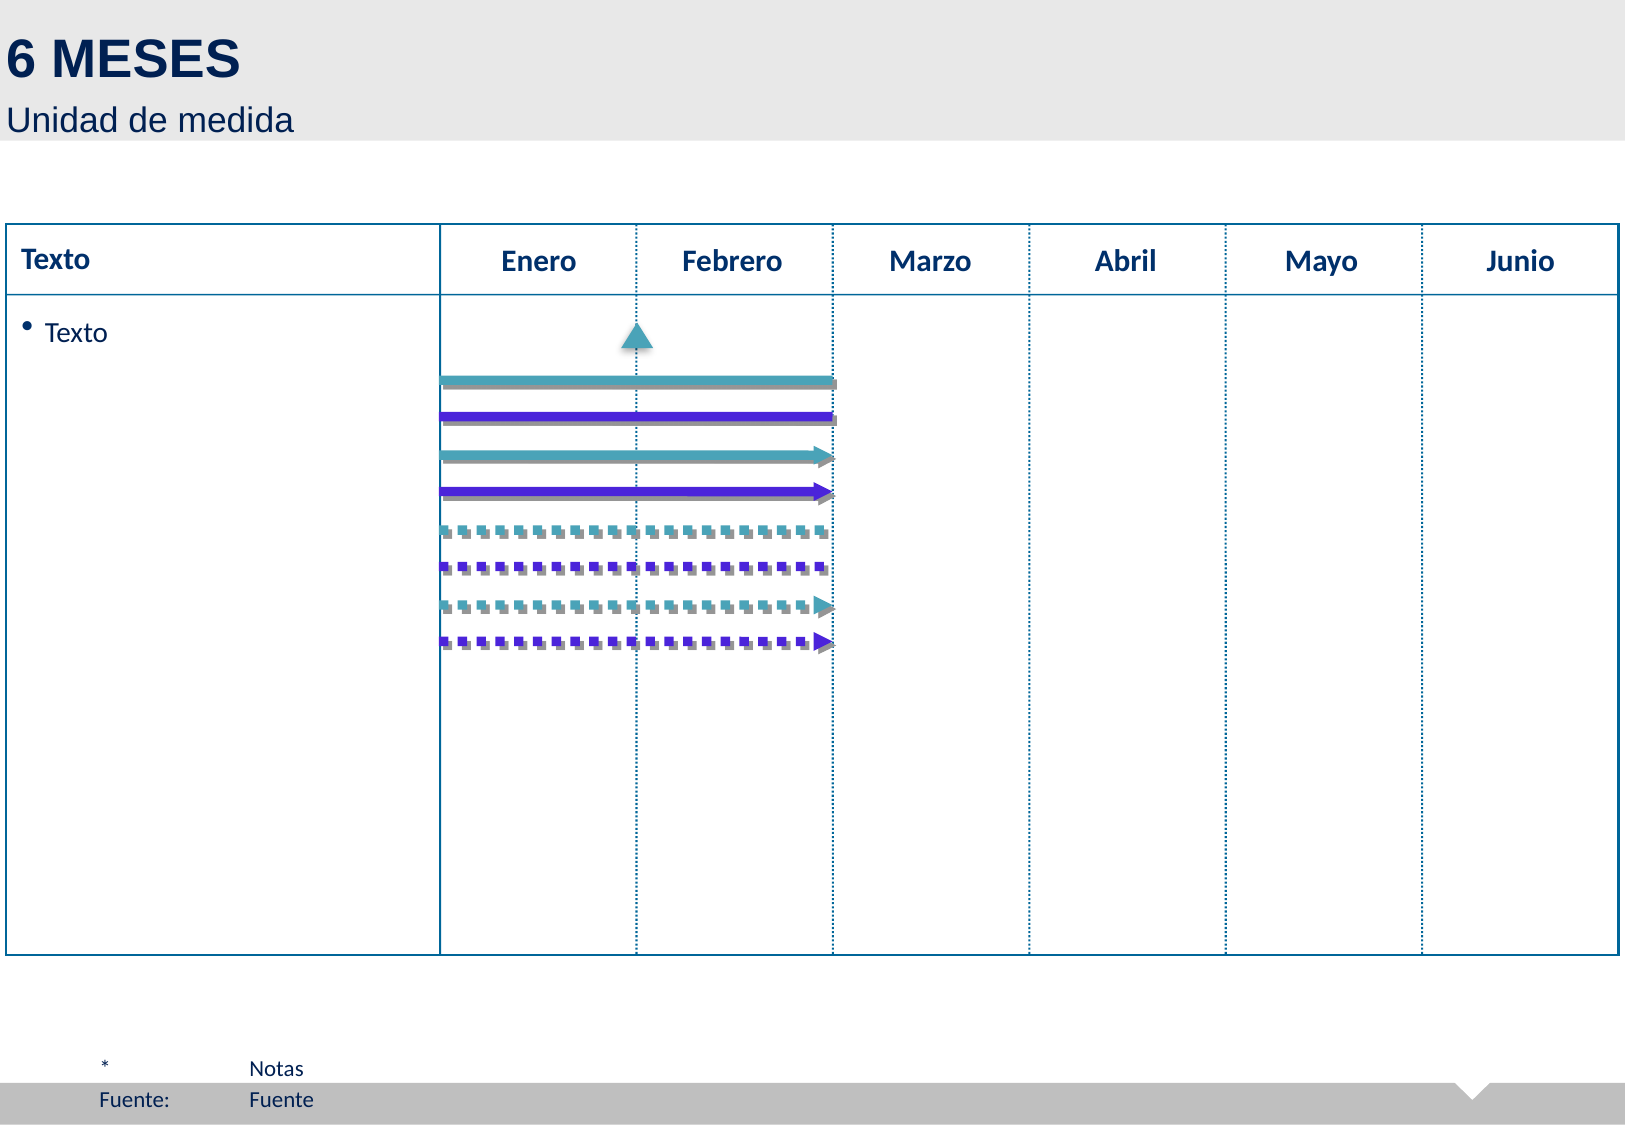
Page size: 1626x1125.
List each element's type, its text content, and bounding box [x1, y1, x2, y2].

text_box [438, 451, 833, 460]
text_box Enero [453, 240, 625, 278]
text_box [6, 295, 440, 955]
text_box Mayo [1236, 240, 1407, 278]
text_box Marzo [844, 240, 1016, 278]
text_box Abril [1040, 240, 1212, 278]
text_box [438, 487, 833, 496]
text_box Texto [21, 312, 429, 348]
text_box 6 MESES [5, 22, 1619, 88]
text_box Unidad de medida [6, 96, 1619, 140]
text_box Texto [20, 238, 428, 276]
text_box * Notas Fuente: Fuente [0, 1055, 1625, 1113]
text_box [824, 637, 833, 646]
text_box [621, 322, 654, 349]
text_box [441, 295, 1619, 955]
text_box Junio [1435, 240, 1607, 278]
text_box [6, 223, 1619, 294]
text_box [824, 600, 833, 610]
text_box Febrero [647, 240, 819, 278]
